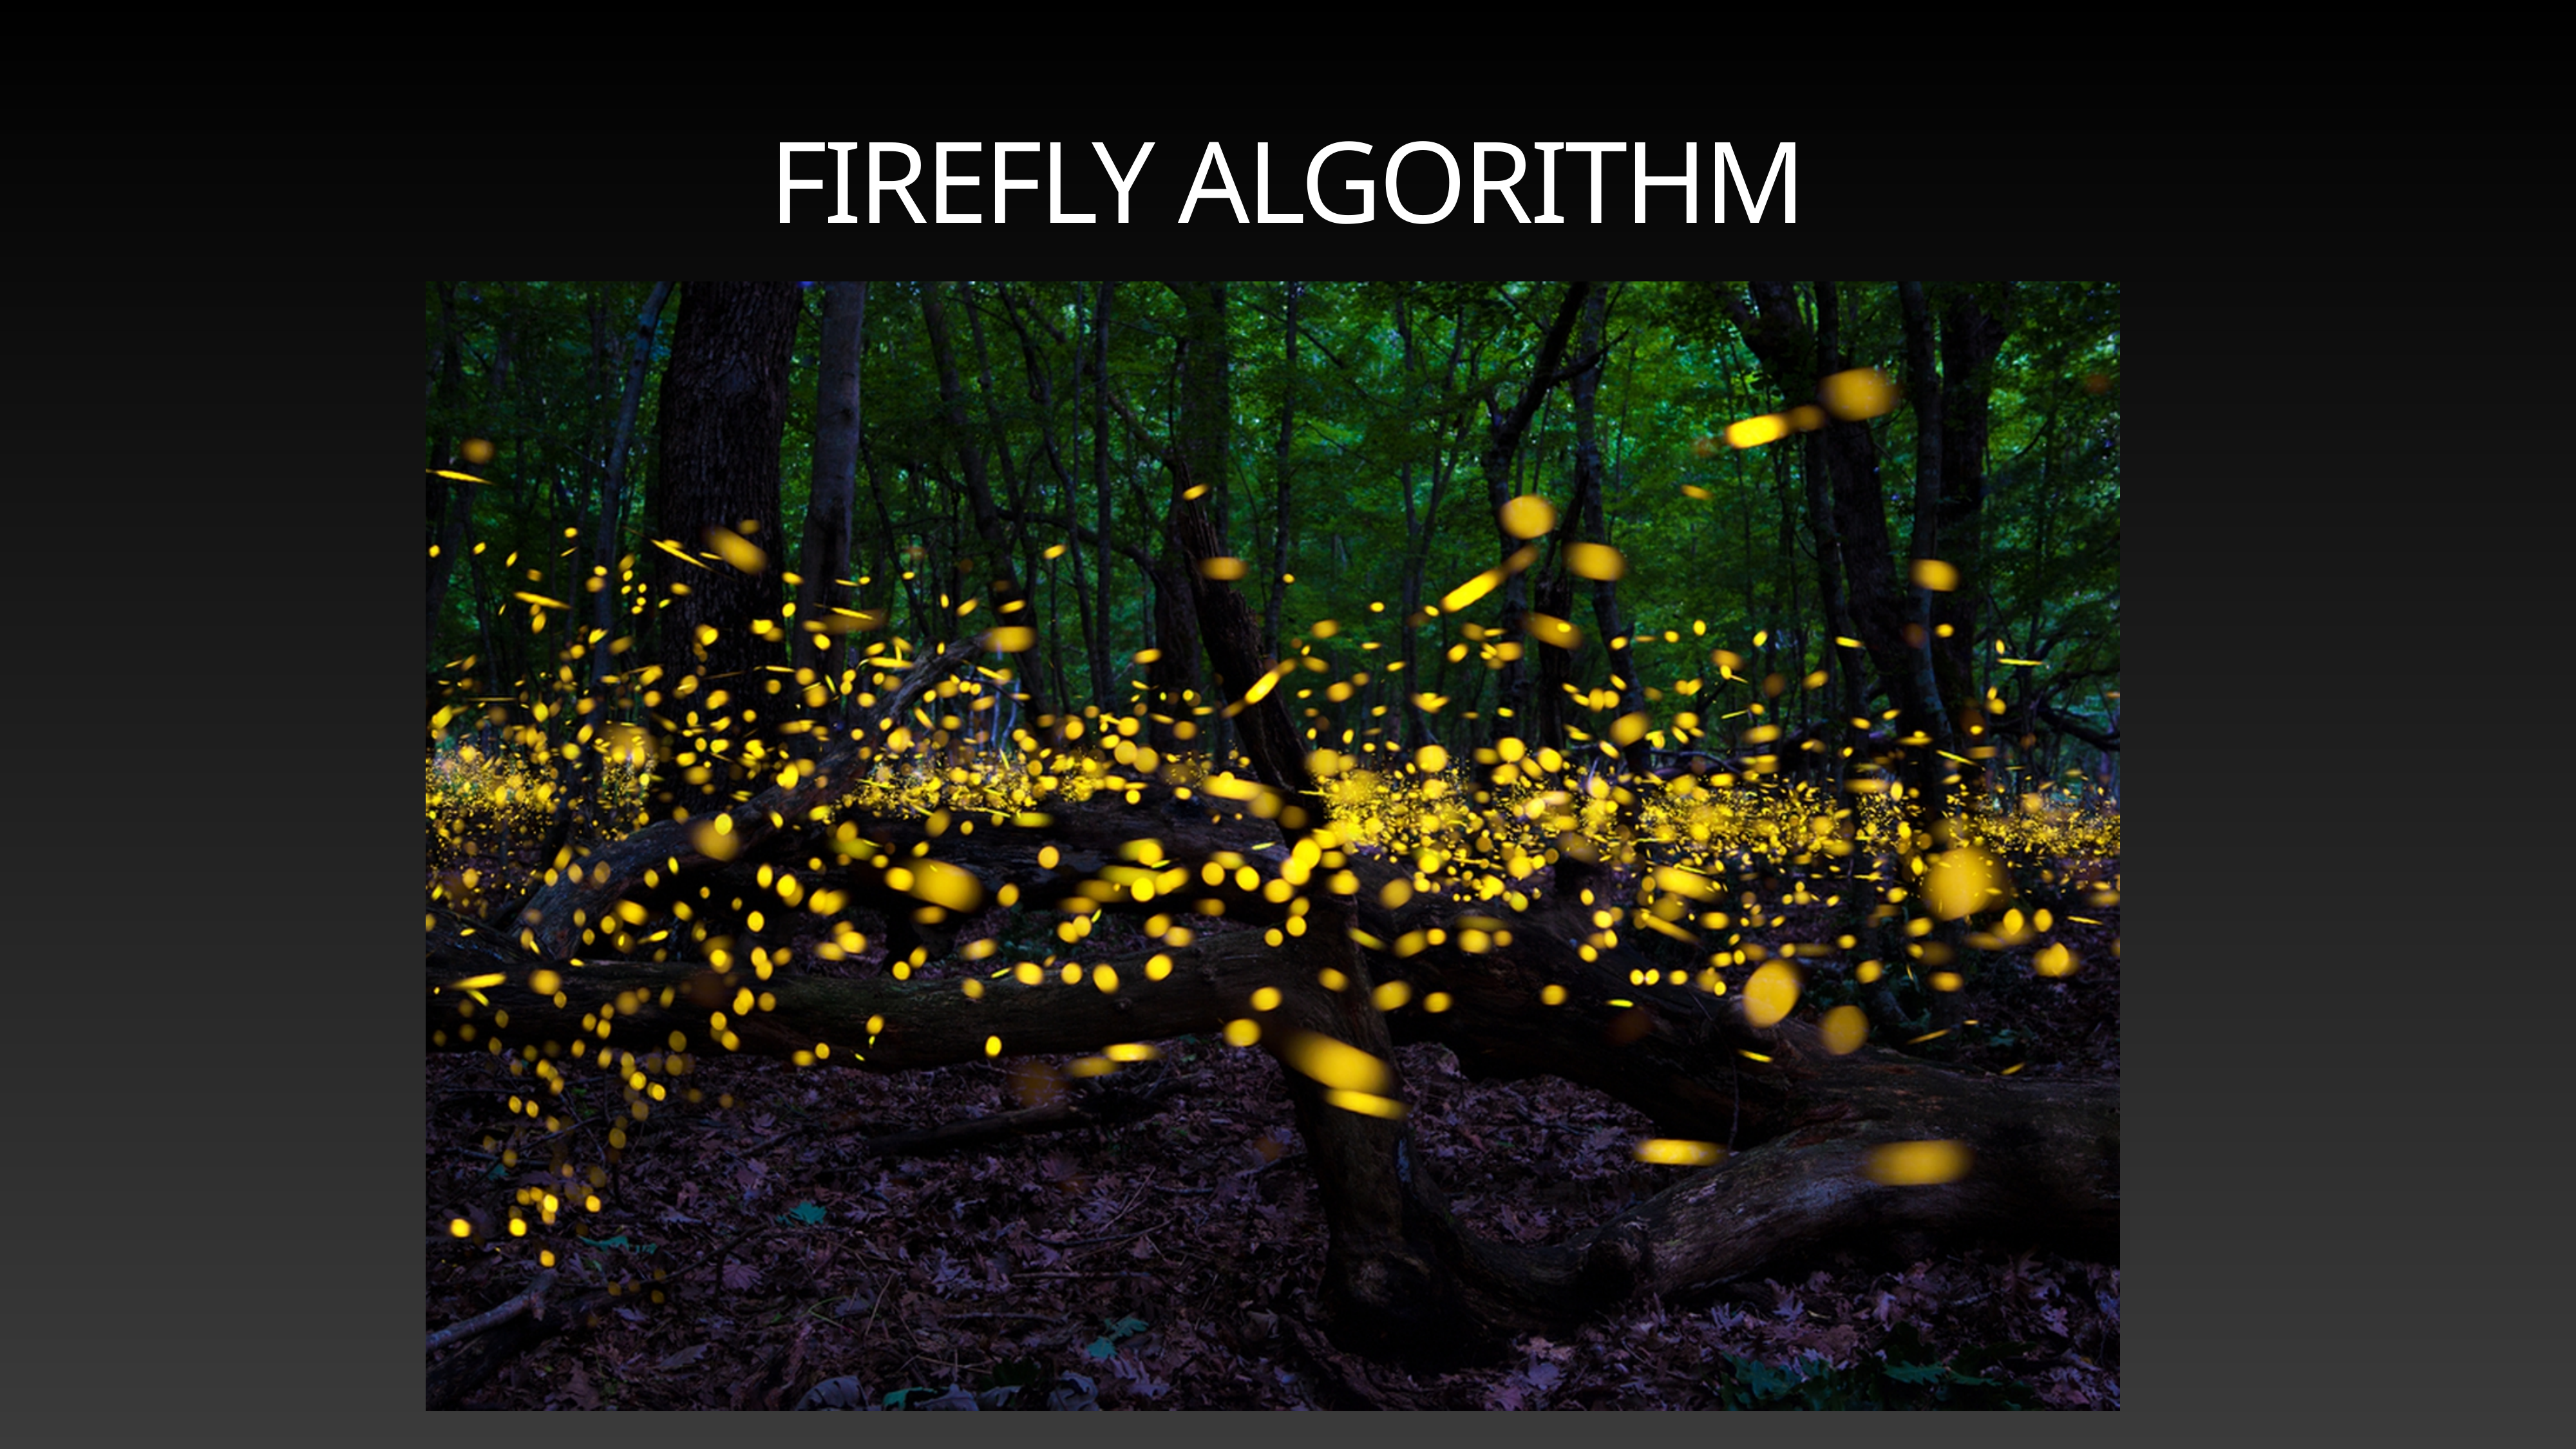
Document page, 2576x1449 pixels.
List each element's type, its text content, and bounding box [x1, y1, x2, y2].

picture [426, 281, 2121, 1411]
title FIREFLY ALGORITHM [133, 85, 2443, 251]
